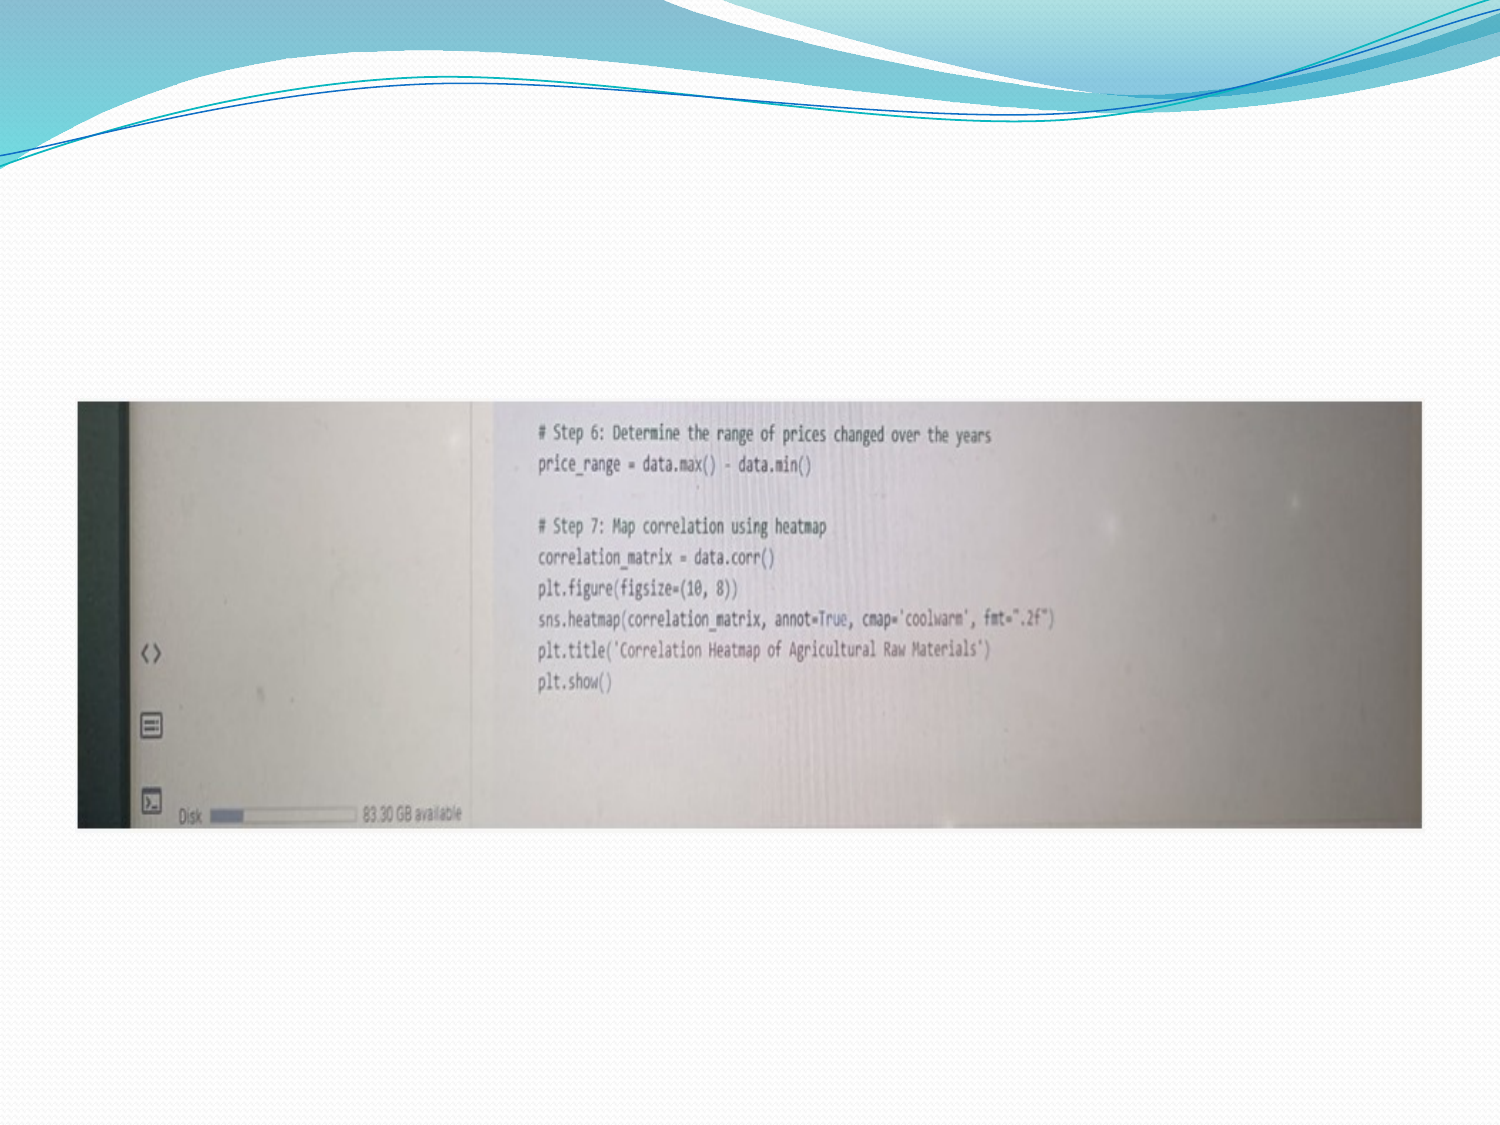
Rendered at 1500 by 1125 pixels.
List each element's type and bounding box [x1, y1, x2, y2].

list [74, 398, 1426, 833]
